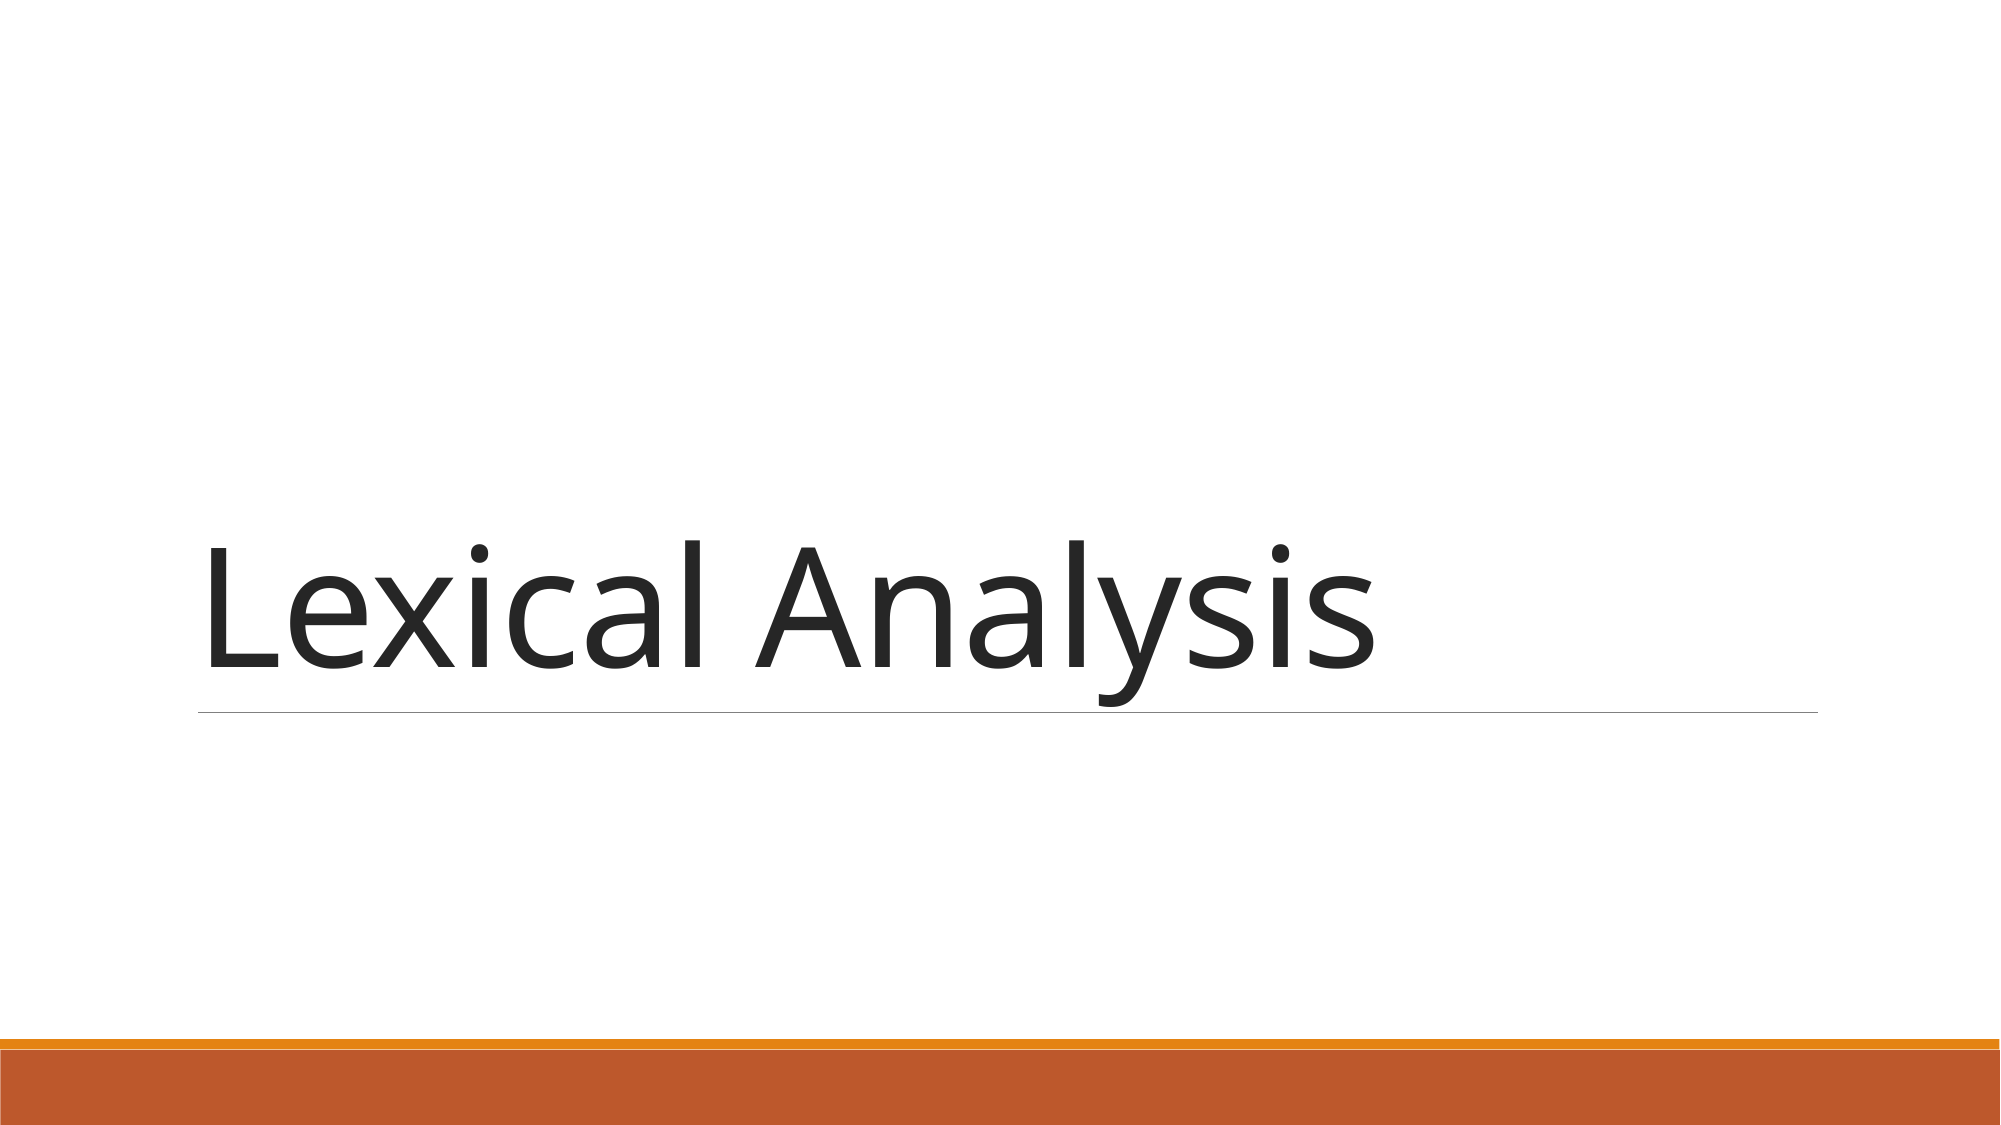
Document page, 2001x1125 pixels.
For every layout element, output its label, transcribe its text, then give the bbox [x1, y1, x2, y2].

title Lexical Analysis [180, 124, 1830, 710]
